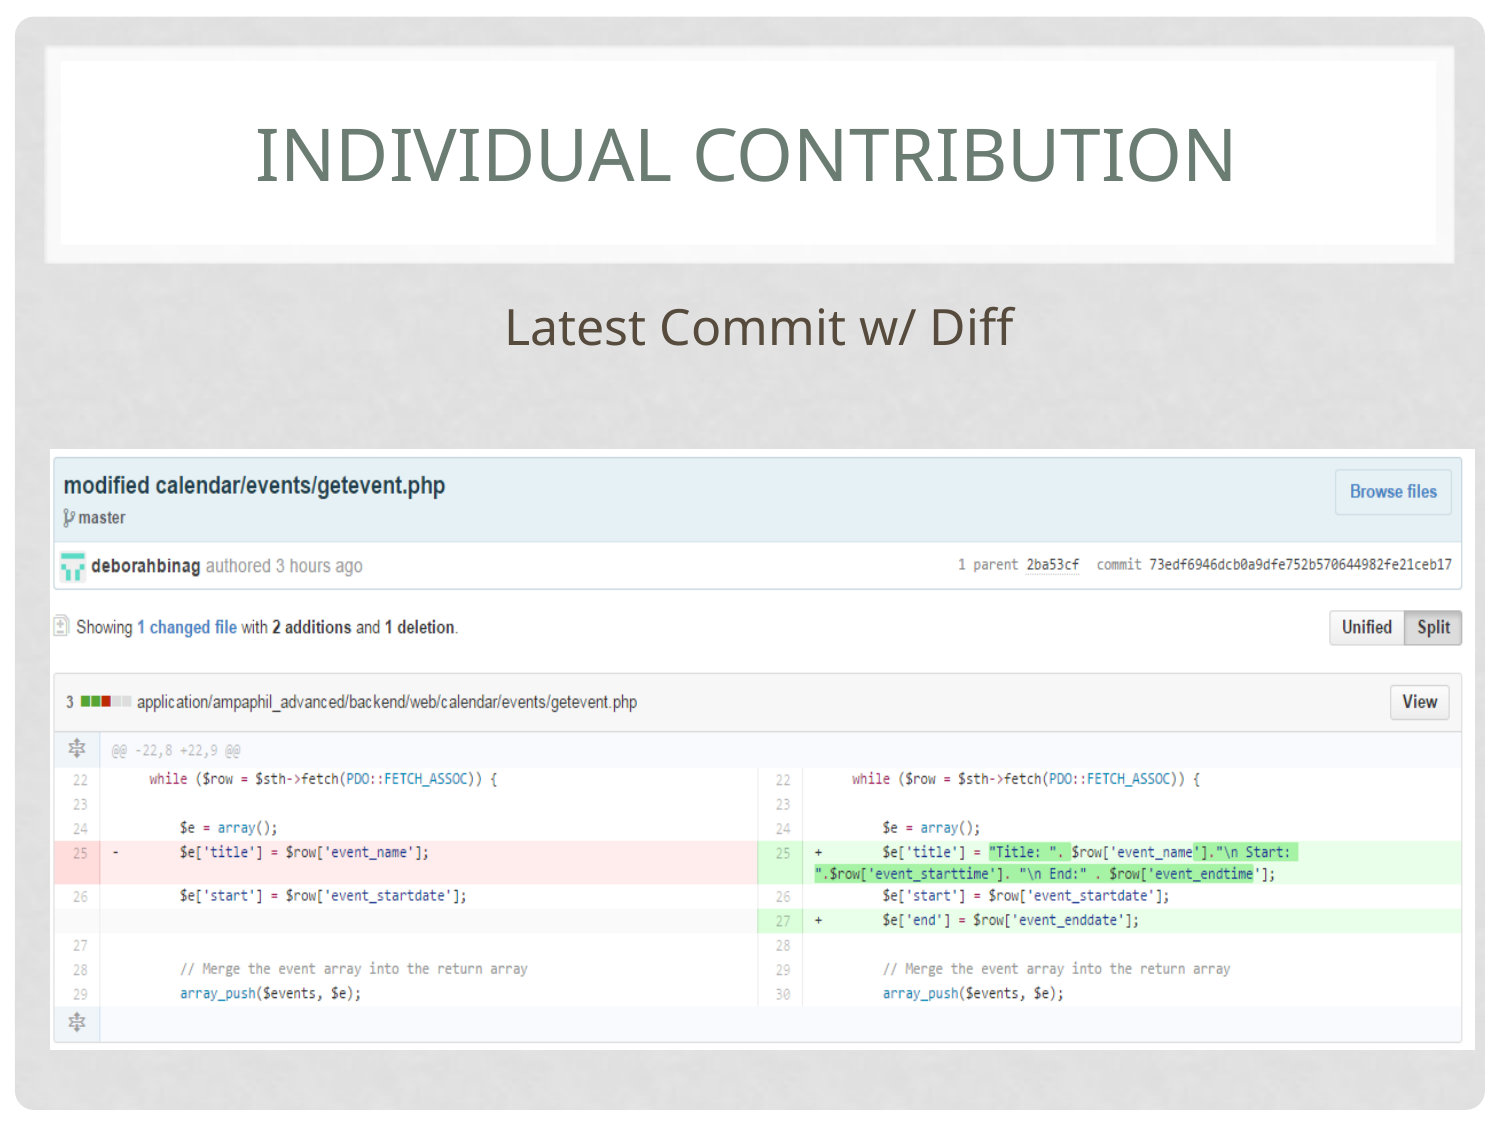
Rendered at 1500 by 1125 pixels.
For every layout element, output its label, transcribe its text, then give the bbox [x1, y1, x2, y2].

title Individual contribution [69, 66, 1425, 238]
picture [49, 449, 1476, 1051]
list Latest Commit w/ Diff [75, 287, 1425, 449]
